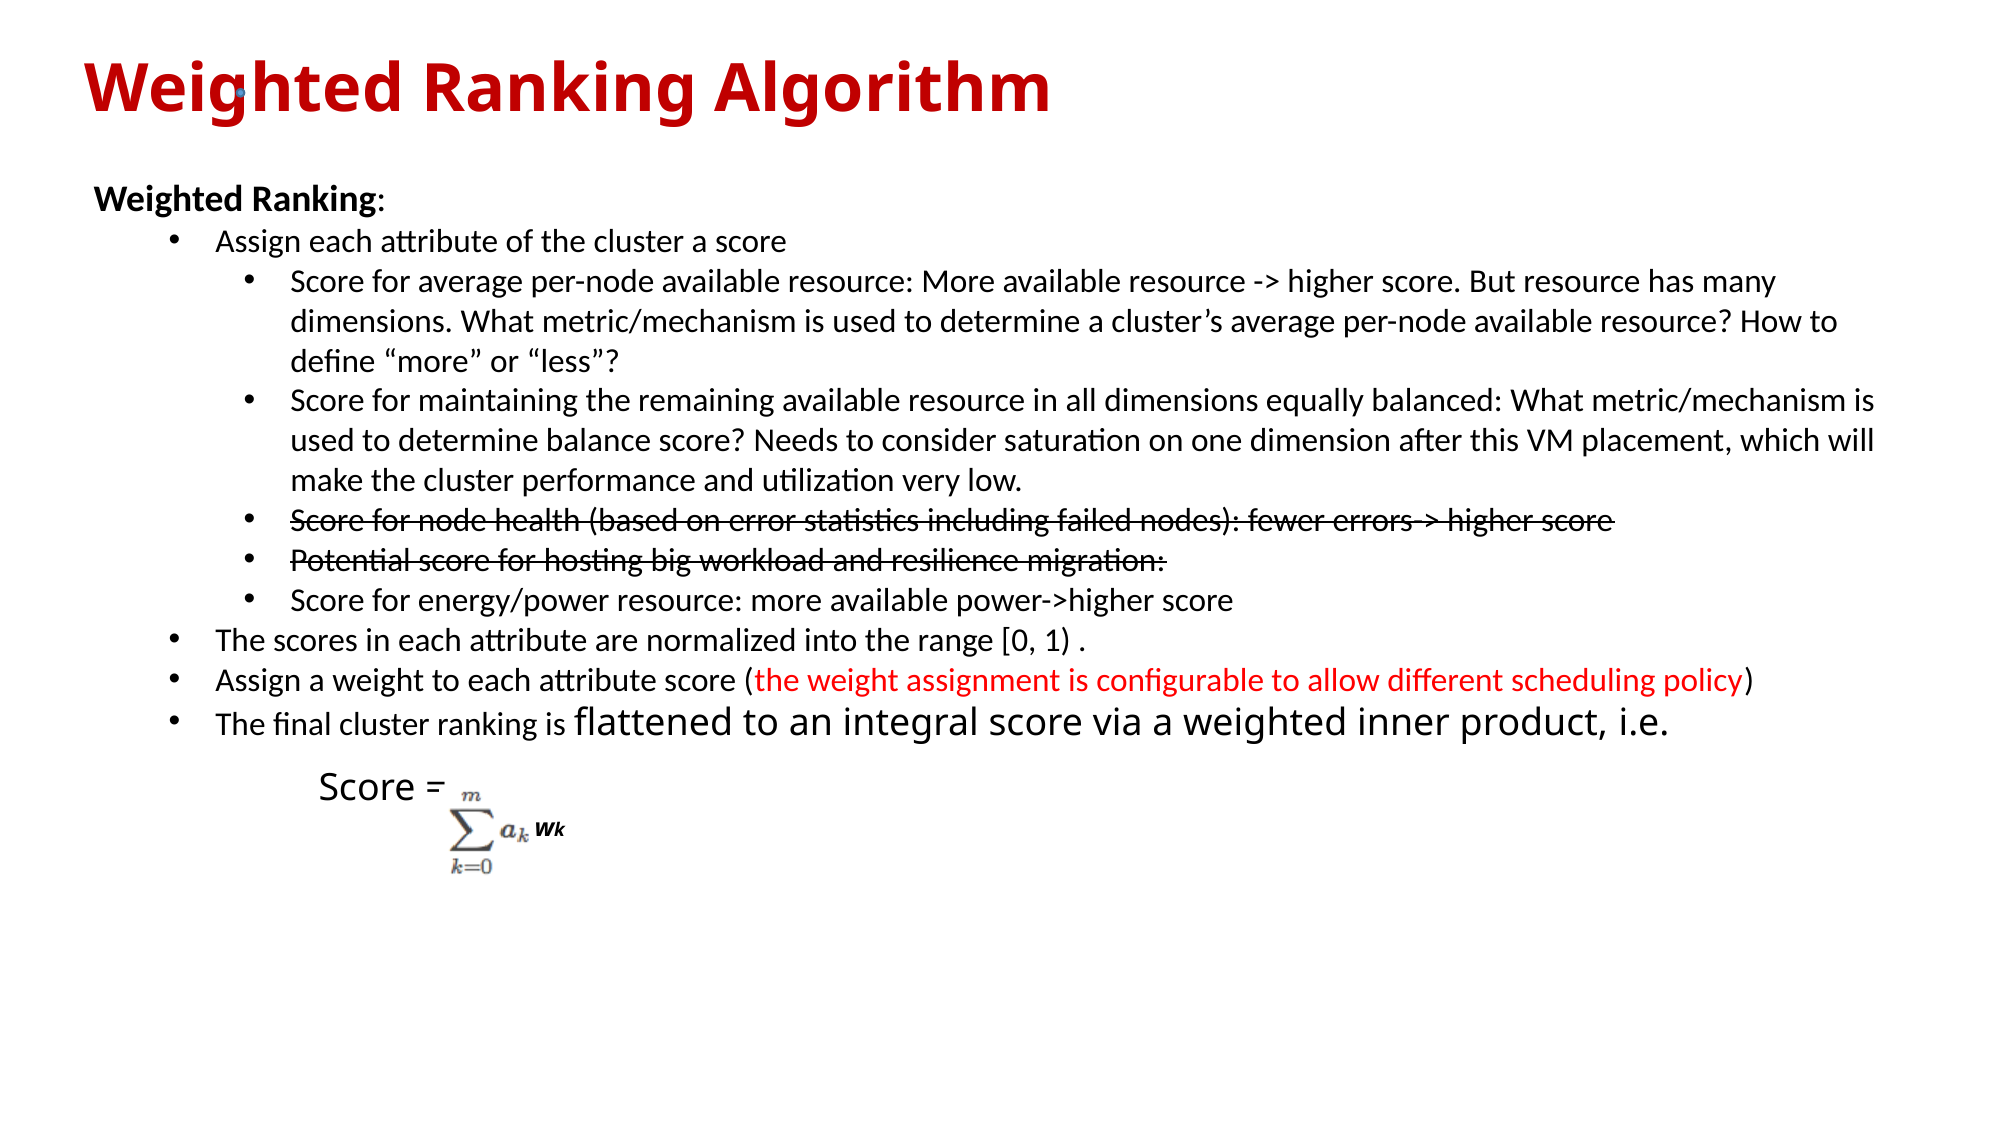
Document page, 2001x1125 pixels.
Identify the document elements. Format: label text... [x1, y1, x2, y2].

text_box Weighted Ranking: Assign each attribute of the cluster a score Score for average per-node available resource: More available resource -> higher score. But resource has many dimensions. What metric/mechanism is used to determine a cluster’s average per-node available resource? How to define “more” or “less”? Score for maintaining the remaining available resource in all dimensions equally balanced: What metric/mechanism is used to determine balance score? Needs to consider saturation on one dimension after this VM placement, which will make the cluster performance and utilization very low. Score for node health (based on error statistics including failed nodes): fewer errors-> higher score Potential score for hosting big workload and resilience migration: Score for energy/power resource: more available power->higher score The scores in each attribute are normalized into the range [0, 1) . Assign a weight to each attribute score (the weight assignment is configurable to allow different scheduling policy) The final cluster ranking is flattened to an integral score via a weighted inner product, i.e. Score = [78, 166, 1930, 856]
text_box [235, 87, 246, 98]
title Weighted Ranking Algorithm [70, 12, 1303, 167]
picture [439, 785, 535, 885]
text_box wk [535, 803, 641, 849]
